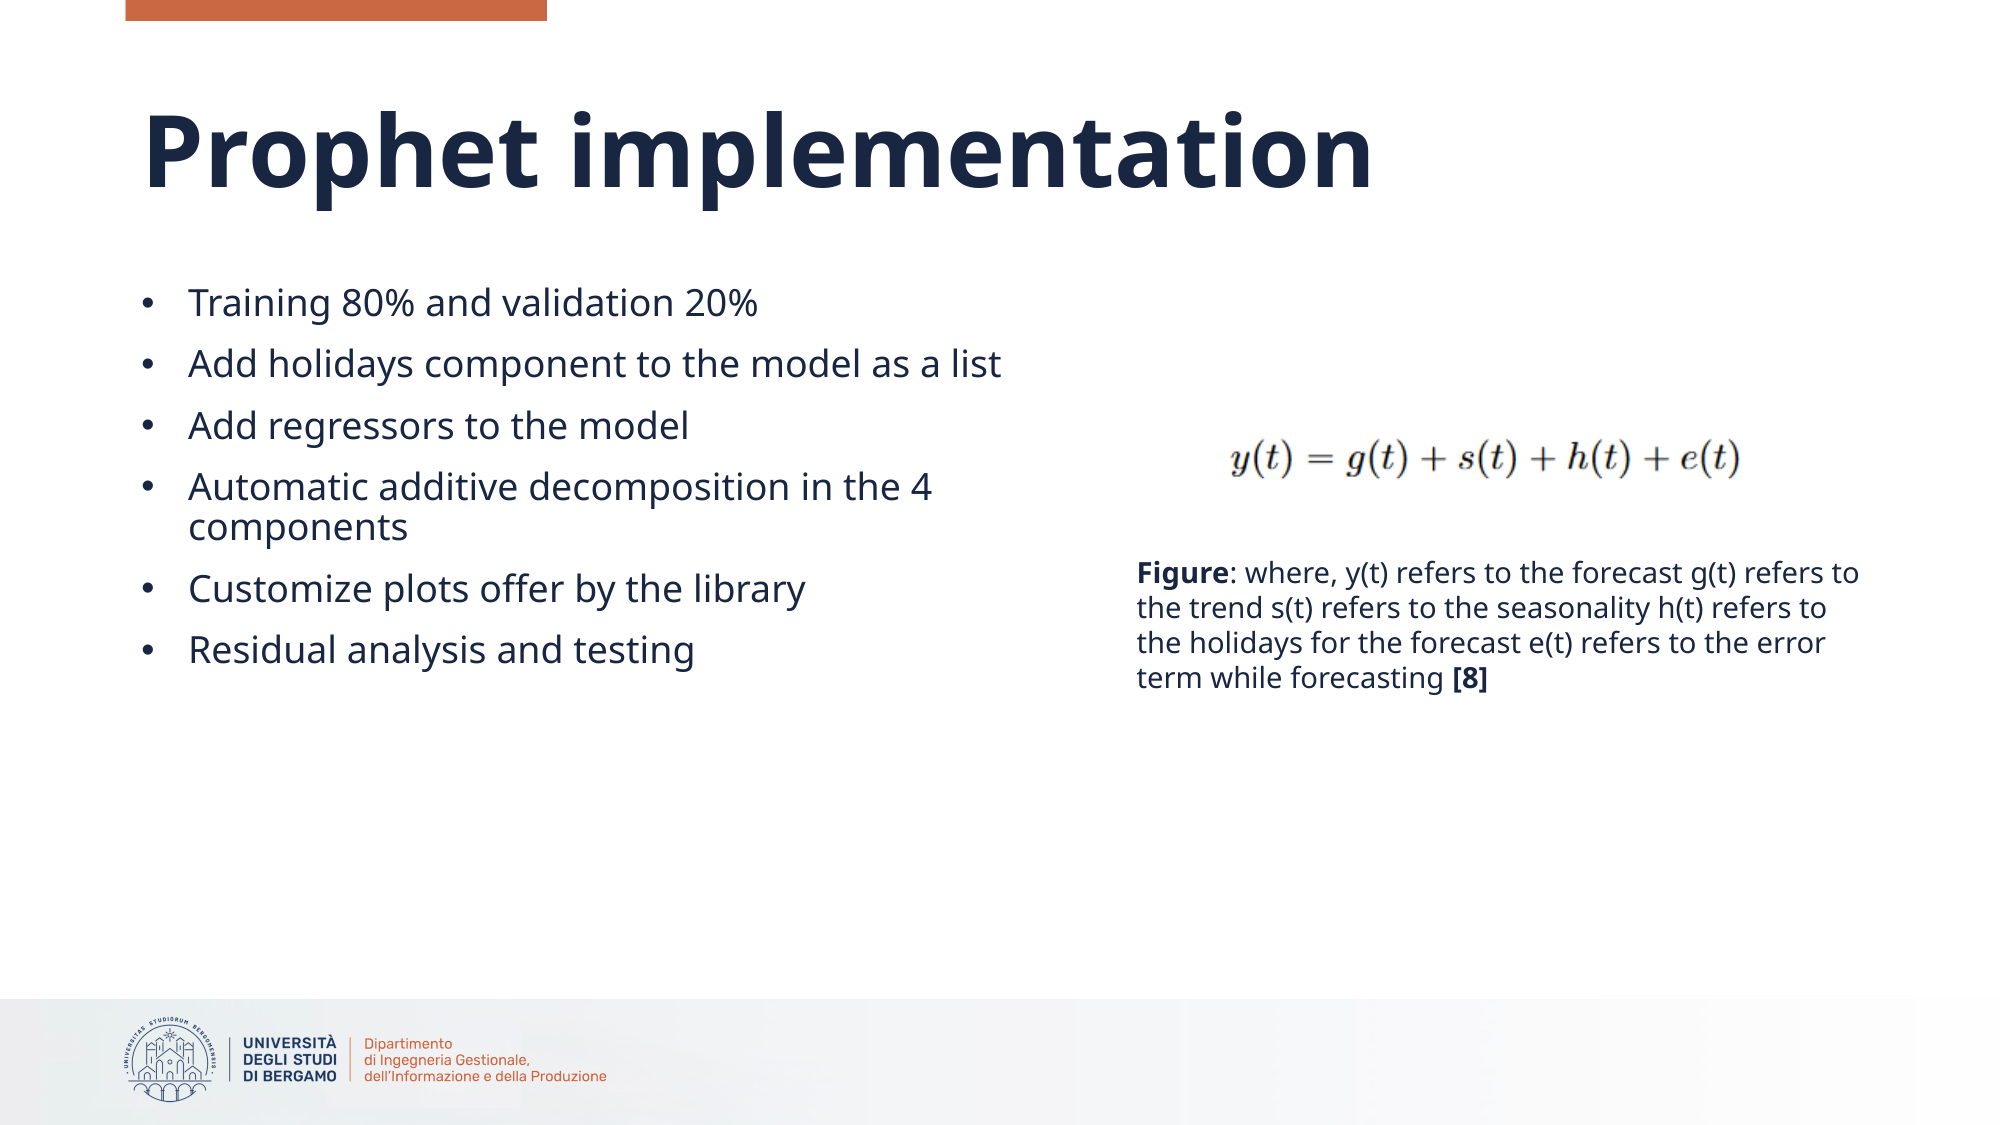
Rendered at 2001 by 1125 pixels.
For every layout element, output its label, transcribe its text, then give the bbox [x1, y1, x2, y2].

list Training 80% and validation 20% Add holidays component to the model as a list Add regressors to the model Automatic additive decomposition in the 4 components Customize plots offer by the library Residual analysis and testing [126, 276, 1089, 950]
picture [0, 999, 2000, 1125]
title Prophet implementation [127, 93, 1919, 257]
picture [1198, 381, 1776, 521]
text_box Figure: where, y(t) refers to the forecast g(t) refers to the trend s(t) refers to the seasonality h(t) refers to the holidays for the forecast e(t) refers to the error term while forecasting [8] [1121, 546, 1895, 702]
